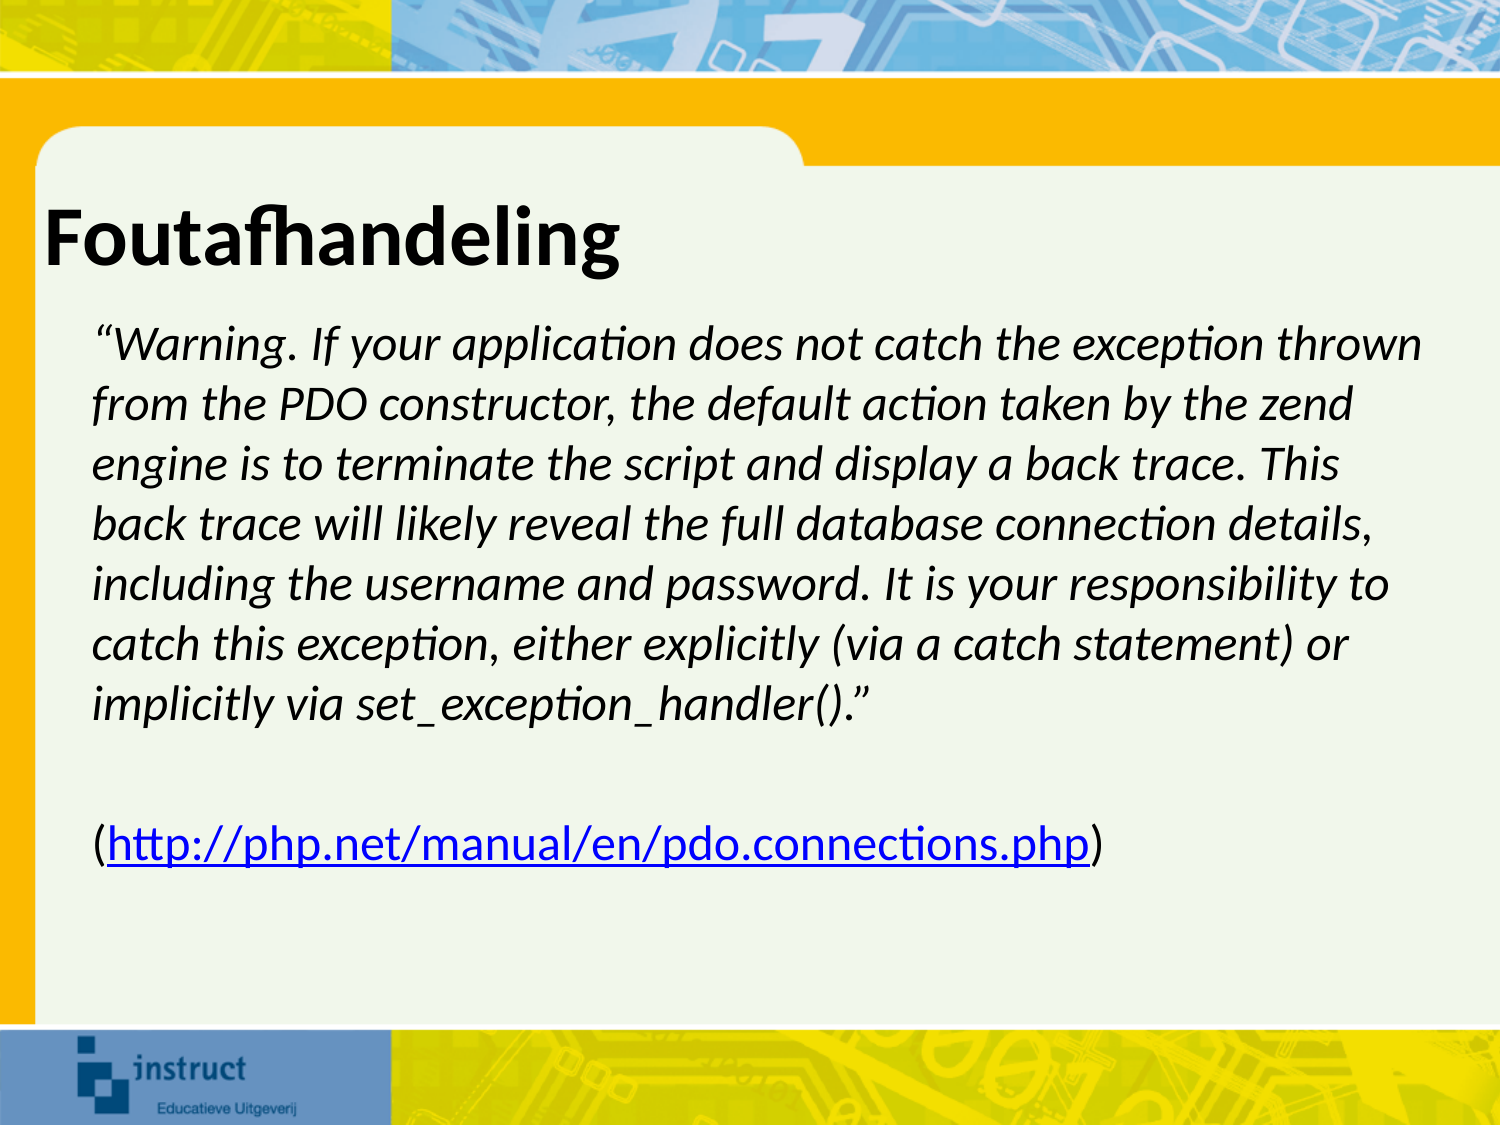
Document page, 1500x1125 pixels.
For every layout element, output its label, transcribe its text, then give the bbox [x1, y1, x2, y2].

title Foutafhandeling [29, 172, 1471, 291]
picture [0, 0, 1500, 1125]
list “Warning. If your application does not catch the exception thrown from the PDO constructor, the default action taken by the zend engine is to terminate the script and display a back trace. This back trace will likely reveal the full database connection details, including the username and password. It is your responsibility to catch this exception, either explicitly (via a catch statement) or implicitly via set_exception_handler().” (http://php.net/manual/en/pdo.connections.php) [76, 302, 1447, 1005]
